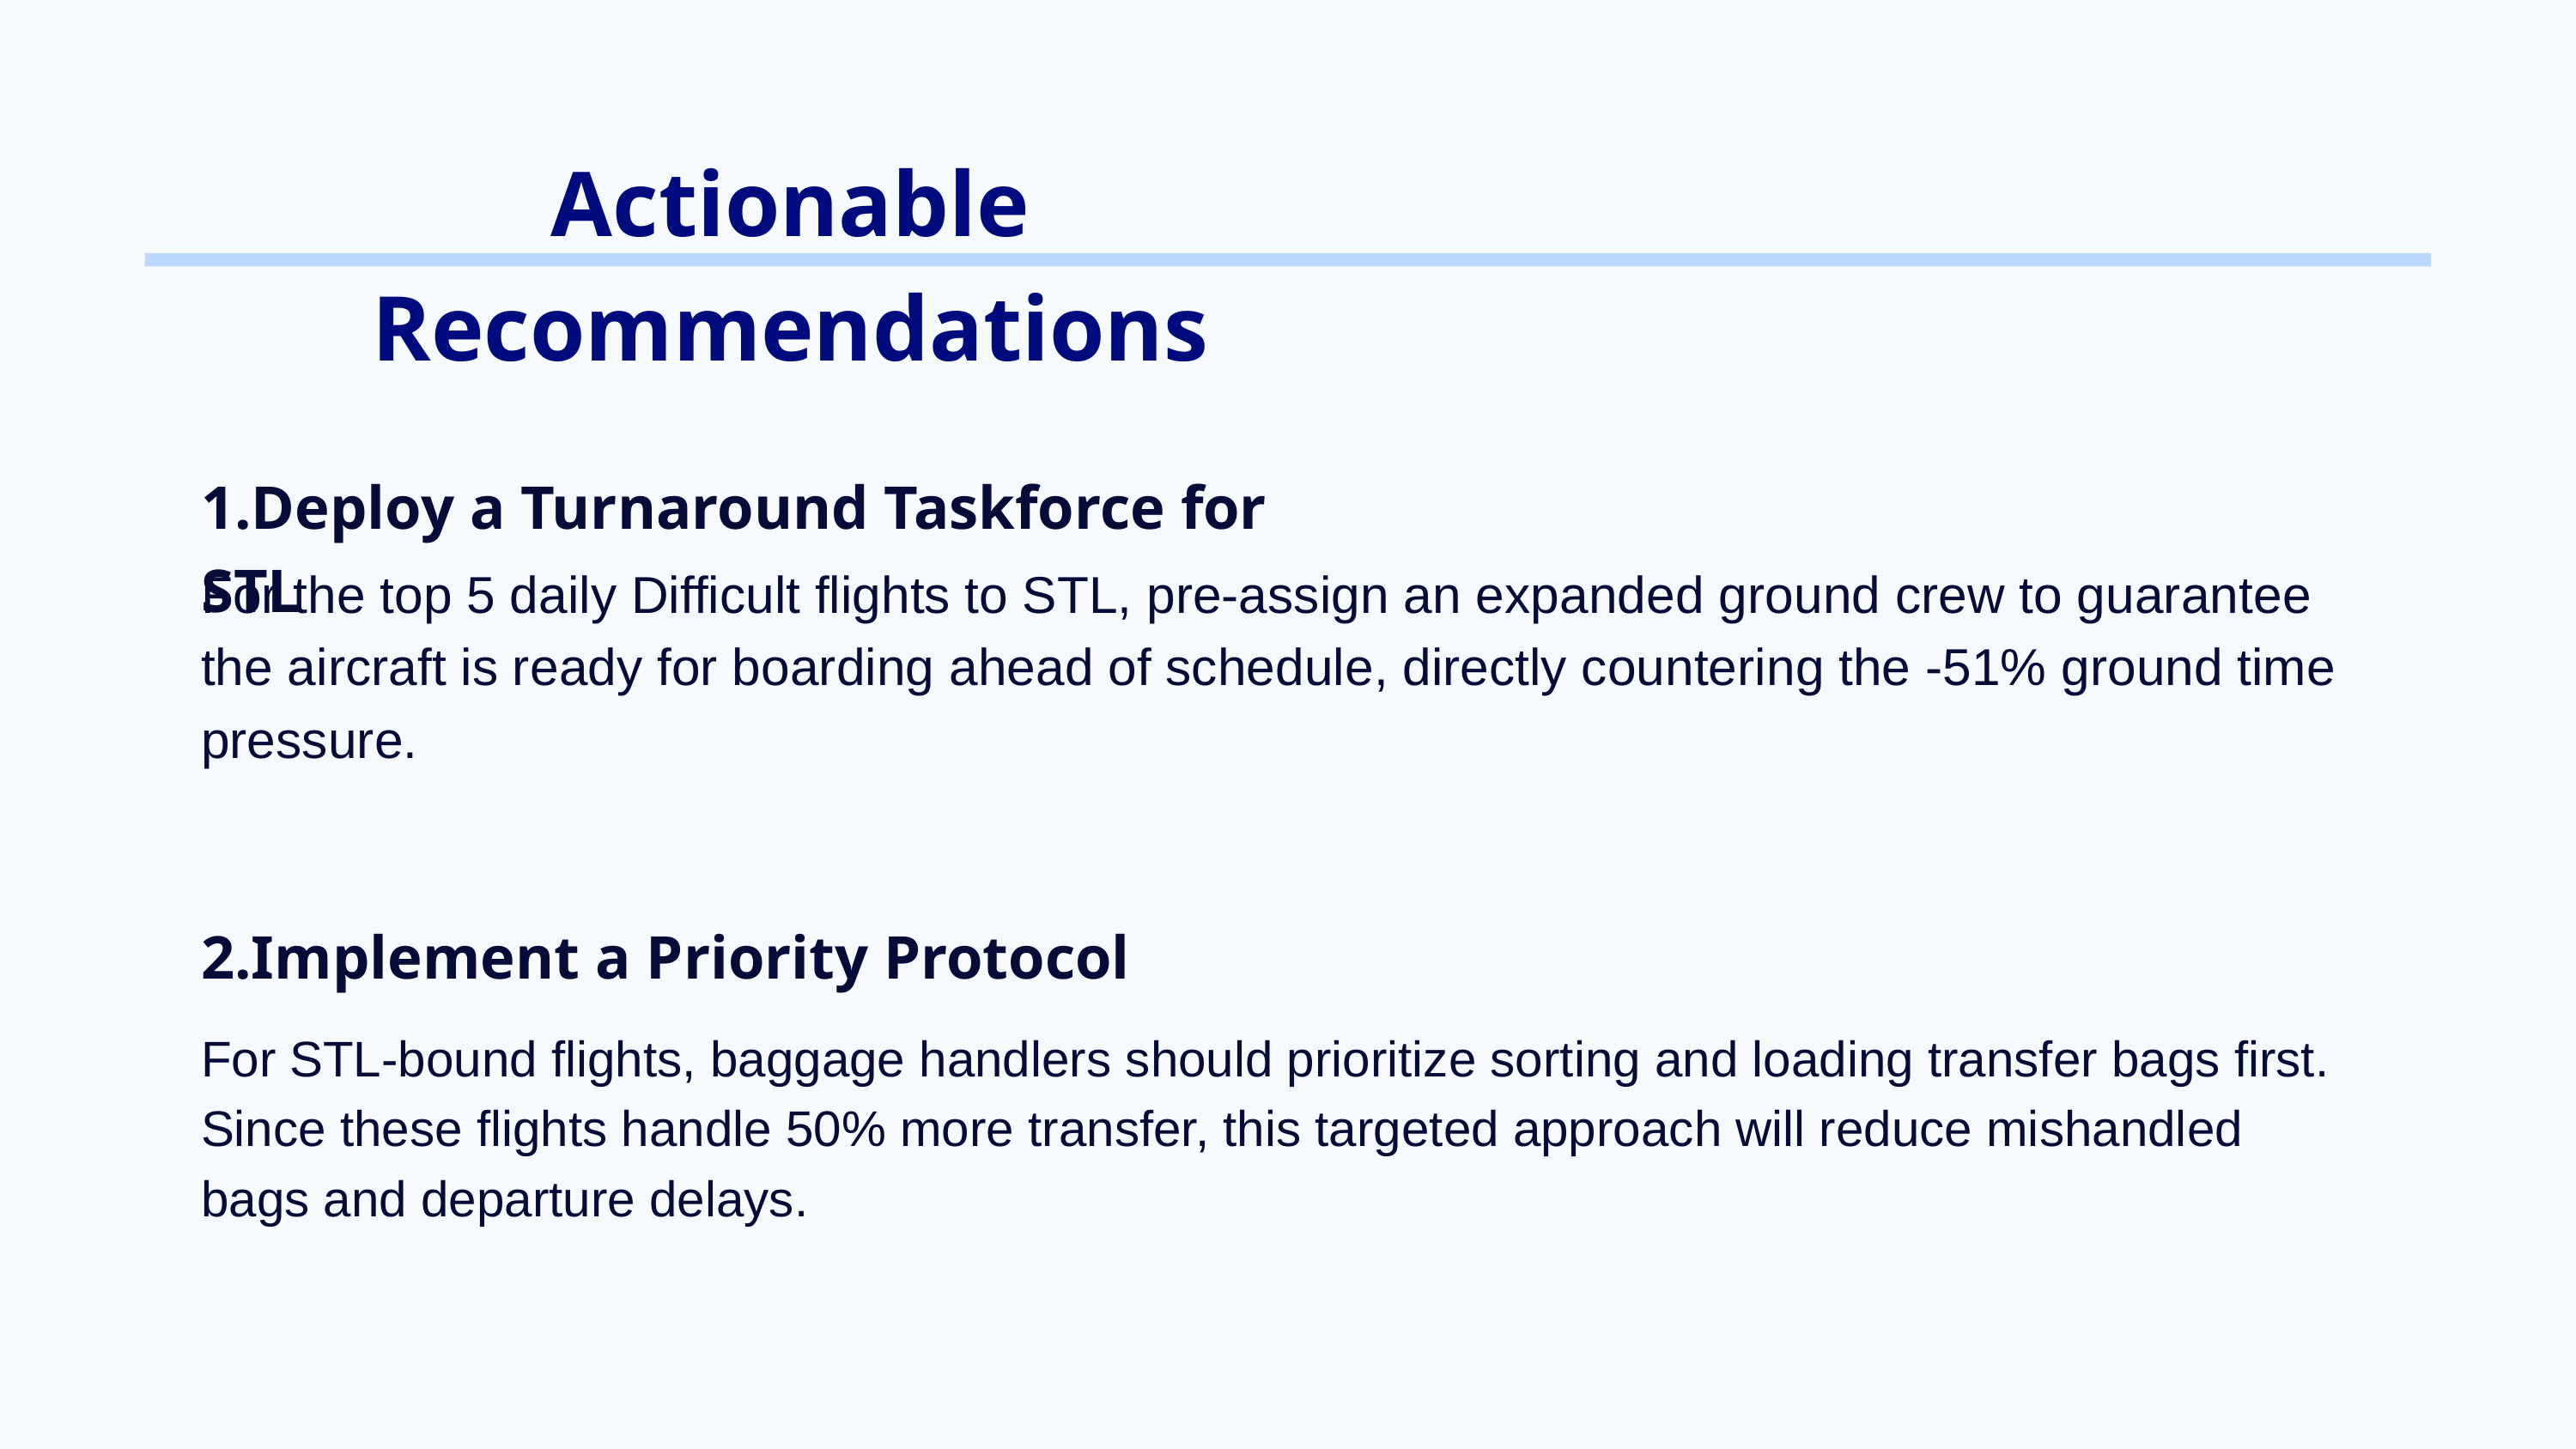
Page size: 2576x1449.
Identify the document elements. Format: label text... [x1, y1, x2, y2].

text_box Actionable Recommendations [144, 260, 1437, 379]
text_box For STL-bound flights, baggage handlers should prioritize sorting and loading transfer bags first. Since these flights handle 50% more transfer, this targeted approach will reduce mishandled bags and departure delays. [201, 1016, 2352, 1228]
text_box For the top 5 daily Difficult flights to STL, pre-assign an expanded ground crew to guarantee the aircraft is ready for boarding ahead of schedule, directly countering the -51% ground time pressure. [201, 550, 2352, 769]
text_box 1.Deploy a Turnaround Taskforce for STL [201, 458, 1379, 550]
text_box Actionable Recommendations [144, 128, 1437, 259]
text_box 2.Implement a Priority Protocol [201, 908, 1229, 991]
